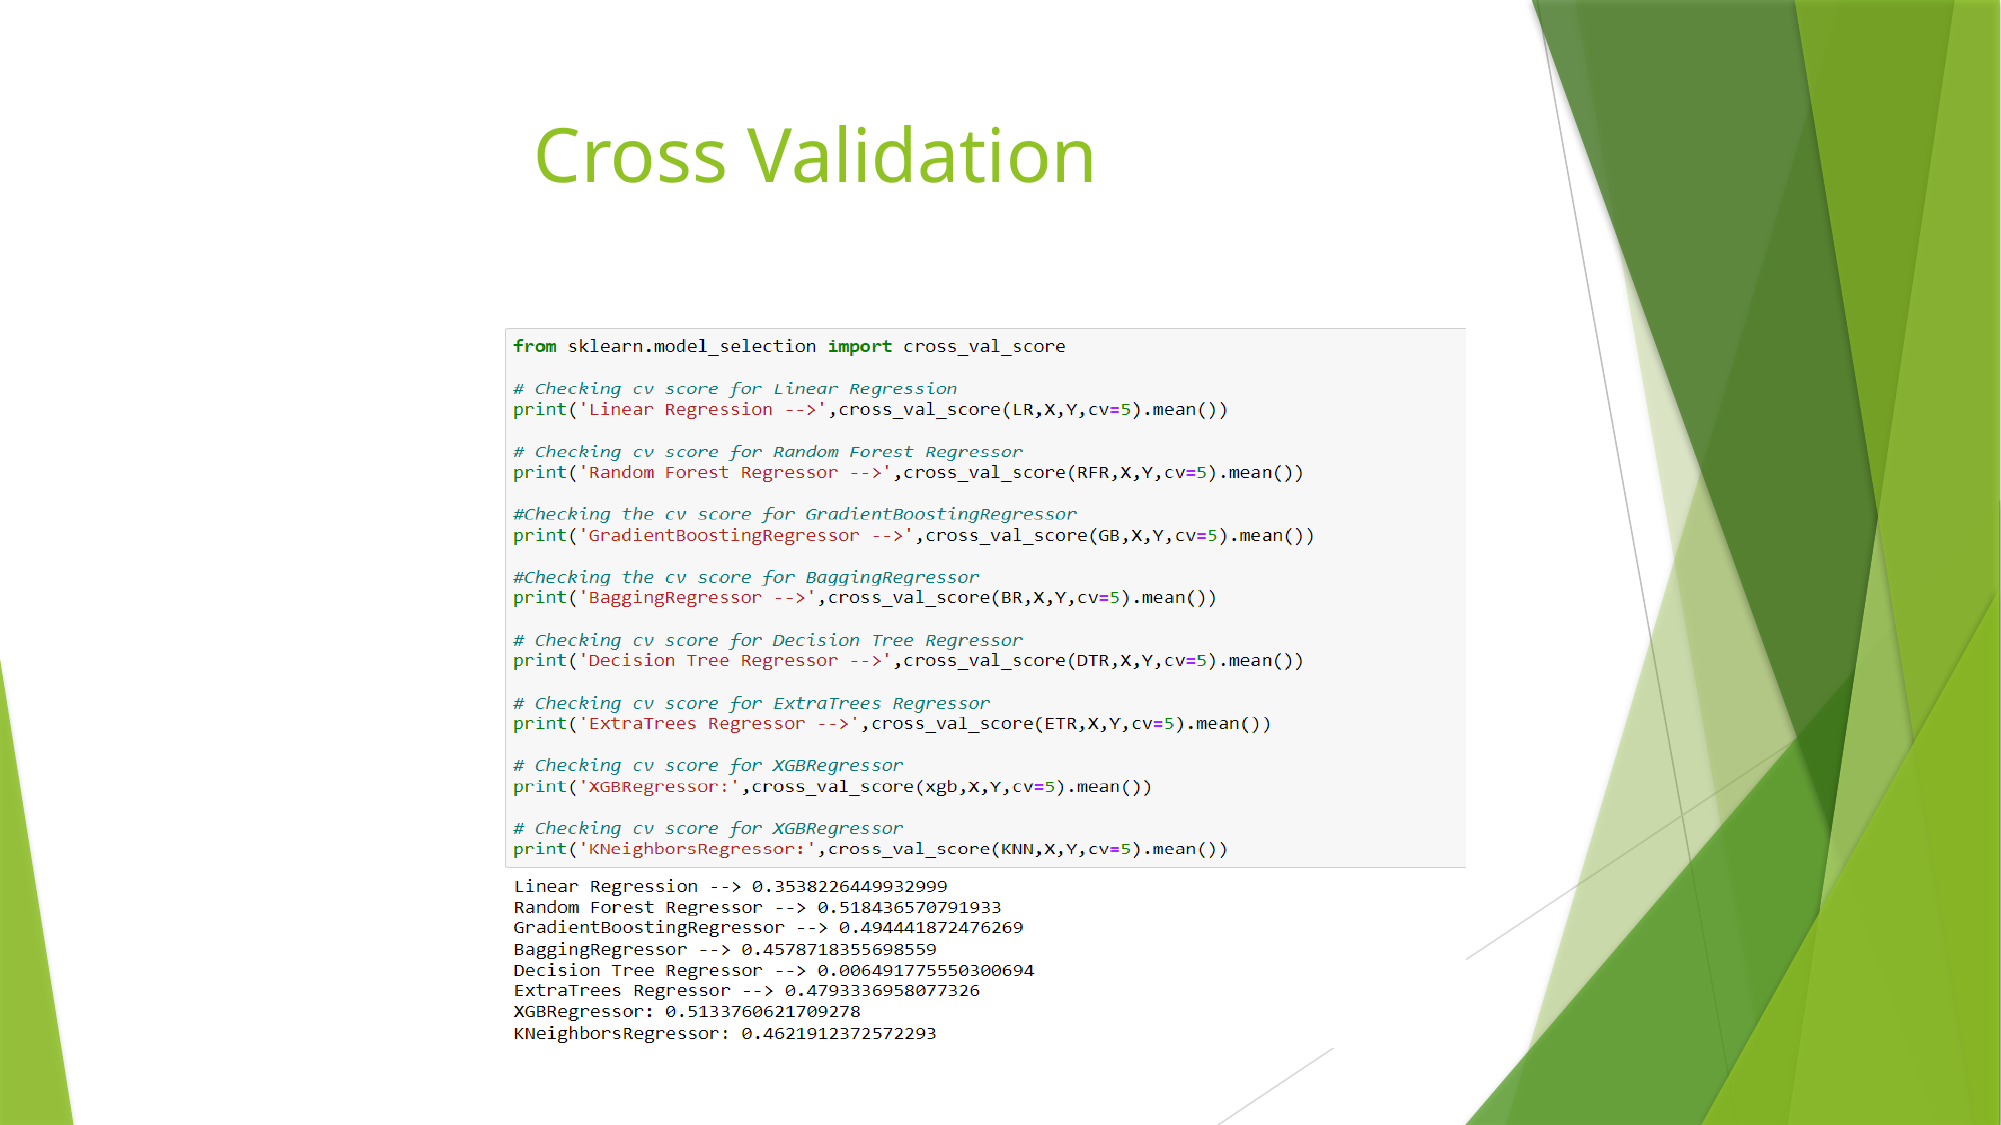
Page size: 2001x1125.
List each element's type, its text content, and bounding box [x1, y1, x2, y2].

title Cross Validation [111, 99, 1522, 317]
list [499, 320, 1466, 1049]
